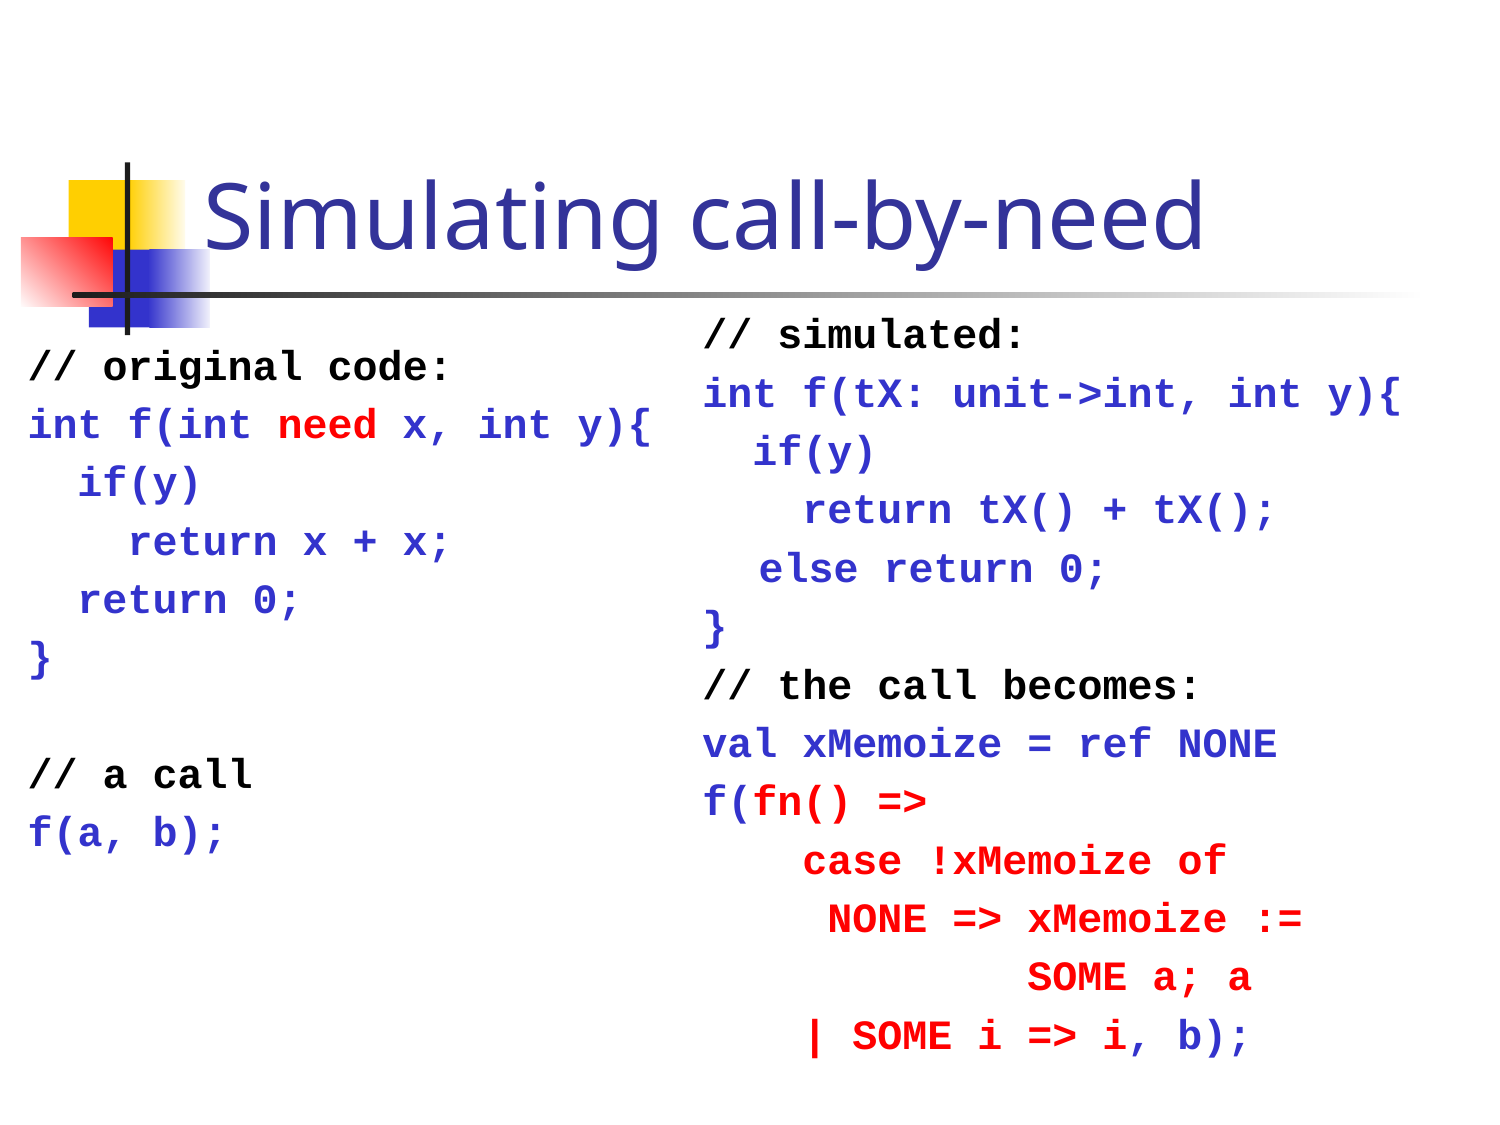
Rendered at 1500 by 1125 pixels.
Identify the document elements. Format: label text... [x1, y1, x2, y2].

list // original code: int f(int need x, int y){ if(y) return x + x; return 0; } // a call f(a, b); [12, 331, 688, 1006]
text_box // simulated: int f(tX: unit->int, int y){ if(y) return tX() + tX(); else return 0; } // the call becomes: val xMemoize = ref NONE f(fn() => case !xMemoize of NONE => xMemoize := SOME a; a | SOME i => i, b); [687, 299, 1463, 975]
title Simulating call-by-need [188, 35, 1468, 275]
